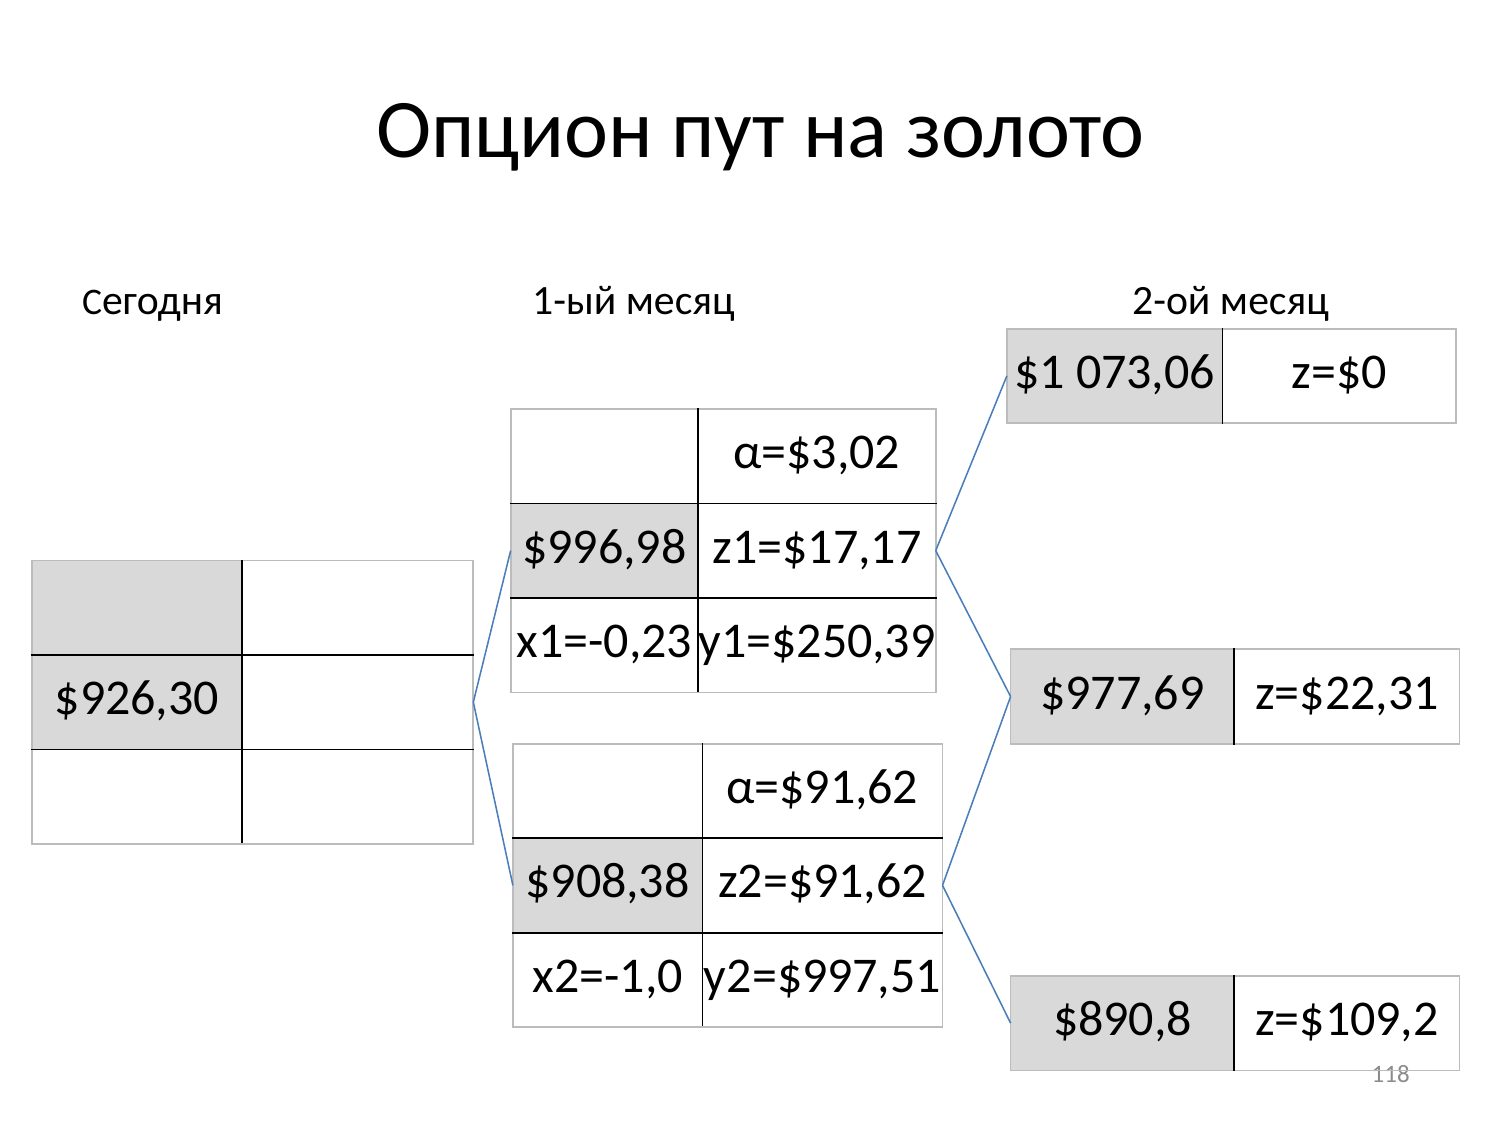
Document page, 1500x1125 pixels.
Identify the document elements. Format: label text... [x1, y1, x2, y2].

table_cell $908,38 [514, 839, 702, 932]
table_header [512, 410, 697, 503]
table_cell [243, 750, 468, 843]
table_cell y1=$250,39 [699, 599, 930, 692]
slide_number 118 [1074, 1042, 1425, 1103]
table_header $890,8 [1011, 977, 1233, 1070]
table_header $977,69 [1015, 650, 1233, 743]
text_box Сегодня 1-ый месяц 2-ой месяц [67, 265, 1438, 331]
table_header [518, 745, 702, 837]
table_cell y2=$997,51 [703, 934, 938, 1026]
table_cell [33, 750, 241, 843]
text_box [935, 550, 1011, 697]
text_box Опцион пут на золото [110, 66, 1411, 182]
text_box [935, 375, 1008, 550]
table_header z=$22,31 [1235, 650, 1459, 743]
table_cell z1=$17,17 [699, 504, 930, 597]
table_cell z2=$91,62 [703, 839, 937, 932]
table_cell x2=-1,0 [514, 934, 702, 1026]
table_header [243, 561, 468, 654]
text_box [473, 701, 514, 886]
table_header [33, 561, 241, 654]
table_header α=$3,02 [699, 410, 930, 503]
table_header z=$109,2 [1235, 977, 1459, 1070]
table_header z=$0 [1223, 330, 1455, 422]
table_cell [243, 656, 468, 749]
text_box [942, 696, 1011, 884]
table_cell x1=-0,23 [515, 599, 697, 692]
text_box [473, 550, 511, 701]
table_header $1 073,06 [1008, 331, 1222, 422]
table_cell $926,30 [33, 656, 241, 749]
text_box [942, 885, 1011, 1024]
table_cell $996,98 [512, 504, 697, 597]
table_header α=$91,62 [703, 745, 937, 837]
